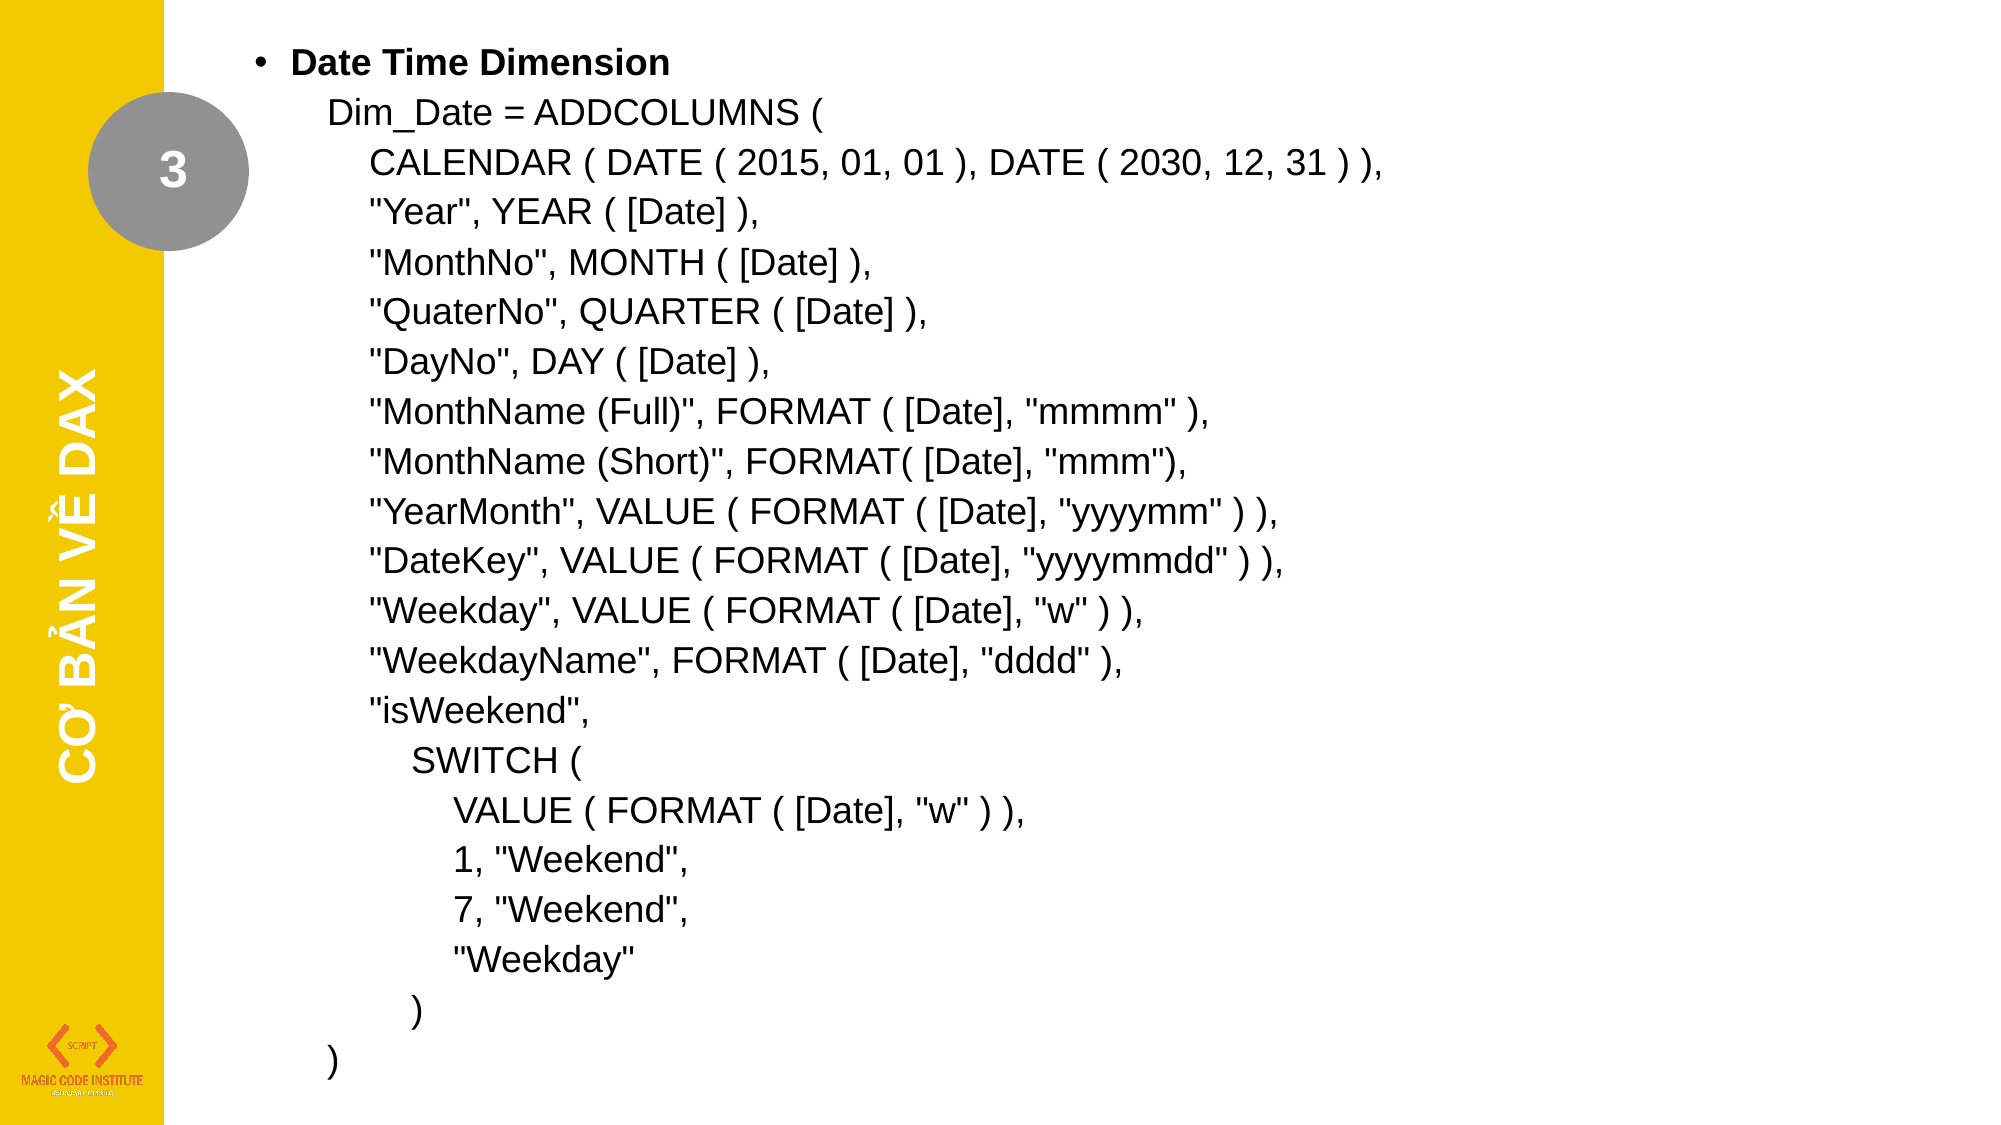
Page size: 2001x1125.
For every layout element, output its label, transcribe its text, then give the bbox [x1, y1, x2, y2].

picture [10, 1019, 153, 1102]
list CƠ BẢN VỀ DAX [31, 221, 133, 933]
list 3 [137, 123, 210, 211]
list Date Time Dimension Dim_Date = ADDCOLUMNS ( CALENDAR ( DATE ( 2015, 01, 01 ), DATE ( 2030, 12, 31 ) ), "Year", YEAR ( [Date] ), "MonthNo", MONTH ( [Date] ), "QuaterNo", QUARTER ( [Date] ), "DayNo", DAY ( [Date] ), "MonthName (Full)", FORMAT ( [Date], "mmmm" ), "MonthName (Short)", FORMAT( [Date], "mmm"), "YearMonth", VALUE ( FORMAT ( [Date], "yyyymm" ) ), "DateKey", VALUE ( FORMAT ( [Date], "yyyymmdd" ) ), "Weekday", VALUE ( FORMAT ( [Date], "w" ) ), "WeekdayName", FORMAT ( [Date], "dddd" ), "isWeekend", SWITCH ( VALUE ( FORMAT ( [Date], "w" ) ), 1, "Weekend", 7, "Weekend", "Weekday" ) ) [239, 35, 1908, 1099]
